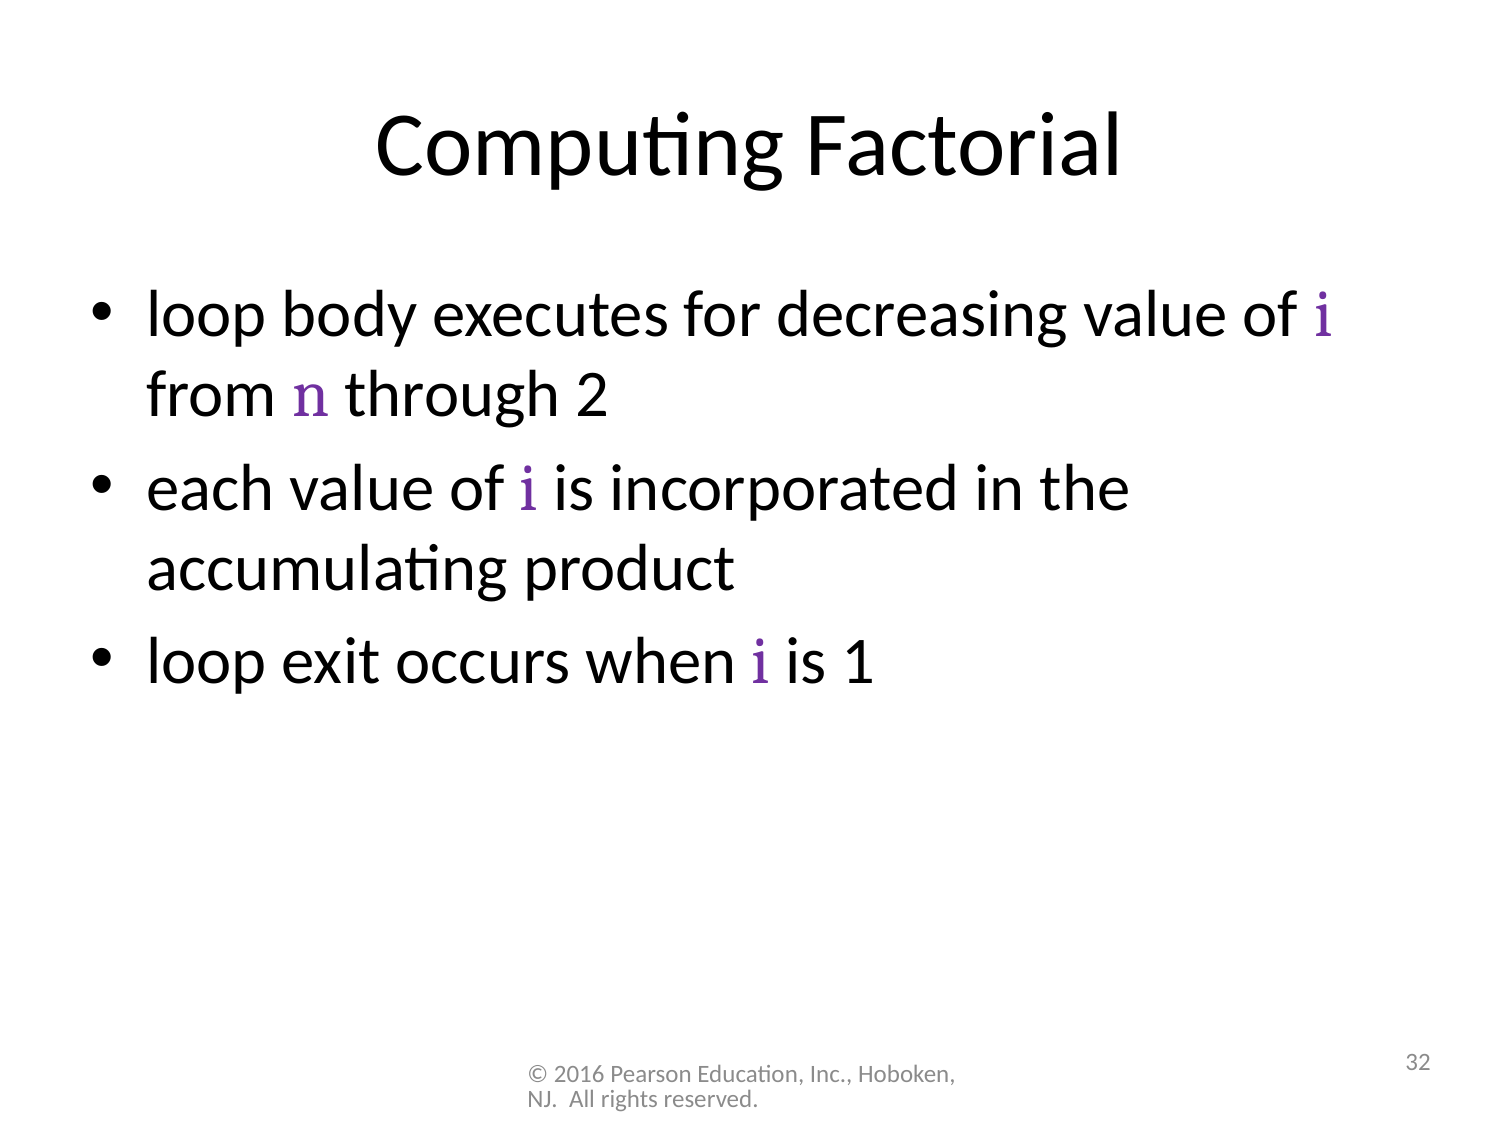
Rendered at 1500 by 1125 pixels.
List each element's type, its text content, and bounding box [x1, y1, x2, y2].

title Computing Factorial [75, 45, 1425, 233]
list loop body executes for decreasing value of i from n through 2 each value of i is incorporated in the accumulating product loop exit occurs when i is 1 [75, 262, 1425, 1005]
footer © 2016 Pearson Education, Inc., Hoboken, NJ. All rights reserved. [512, 1042, 988, 1103]
slide_number 32 [1095, 1030, 1446, 1091]
